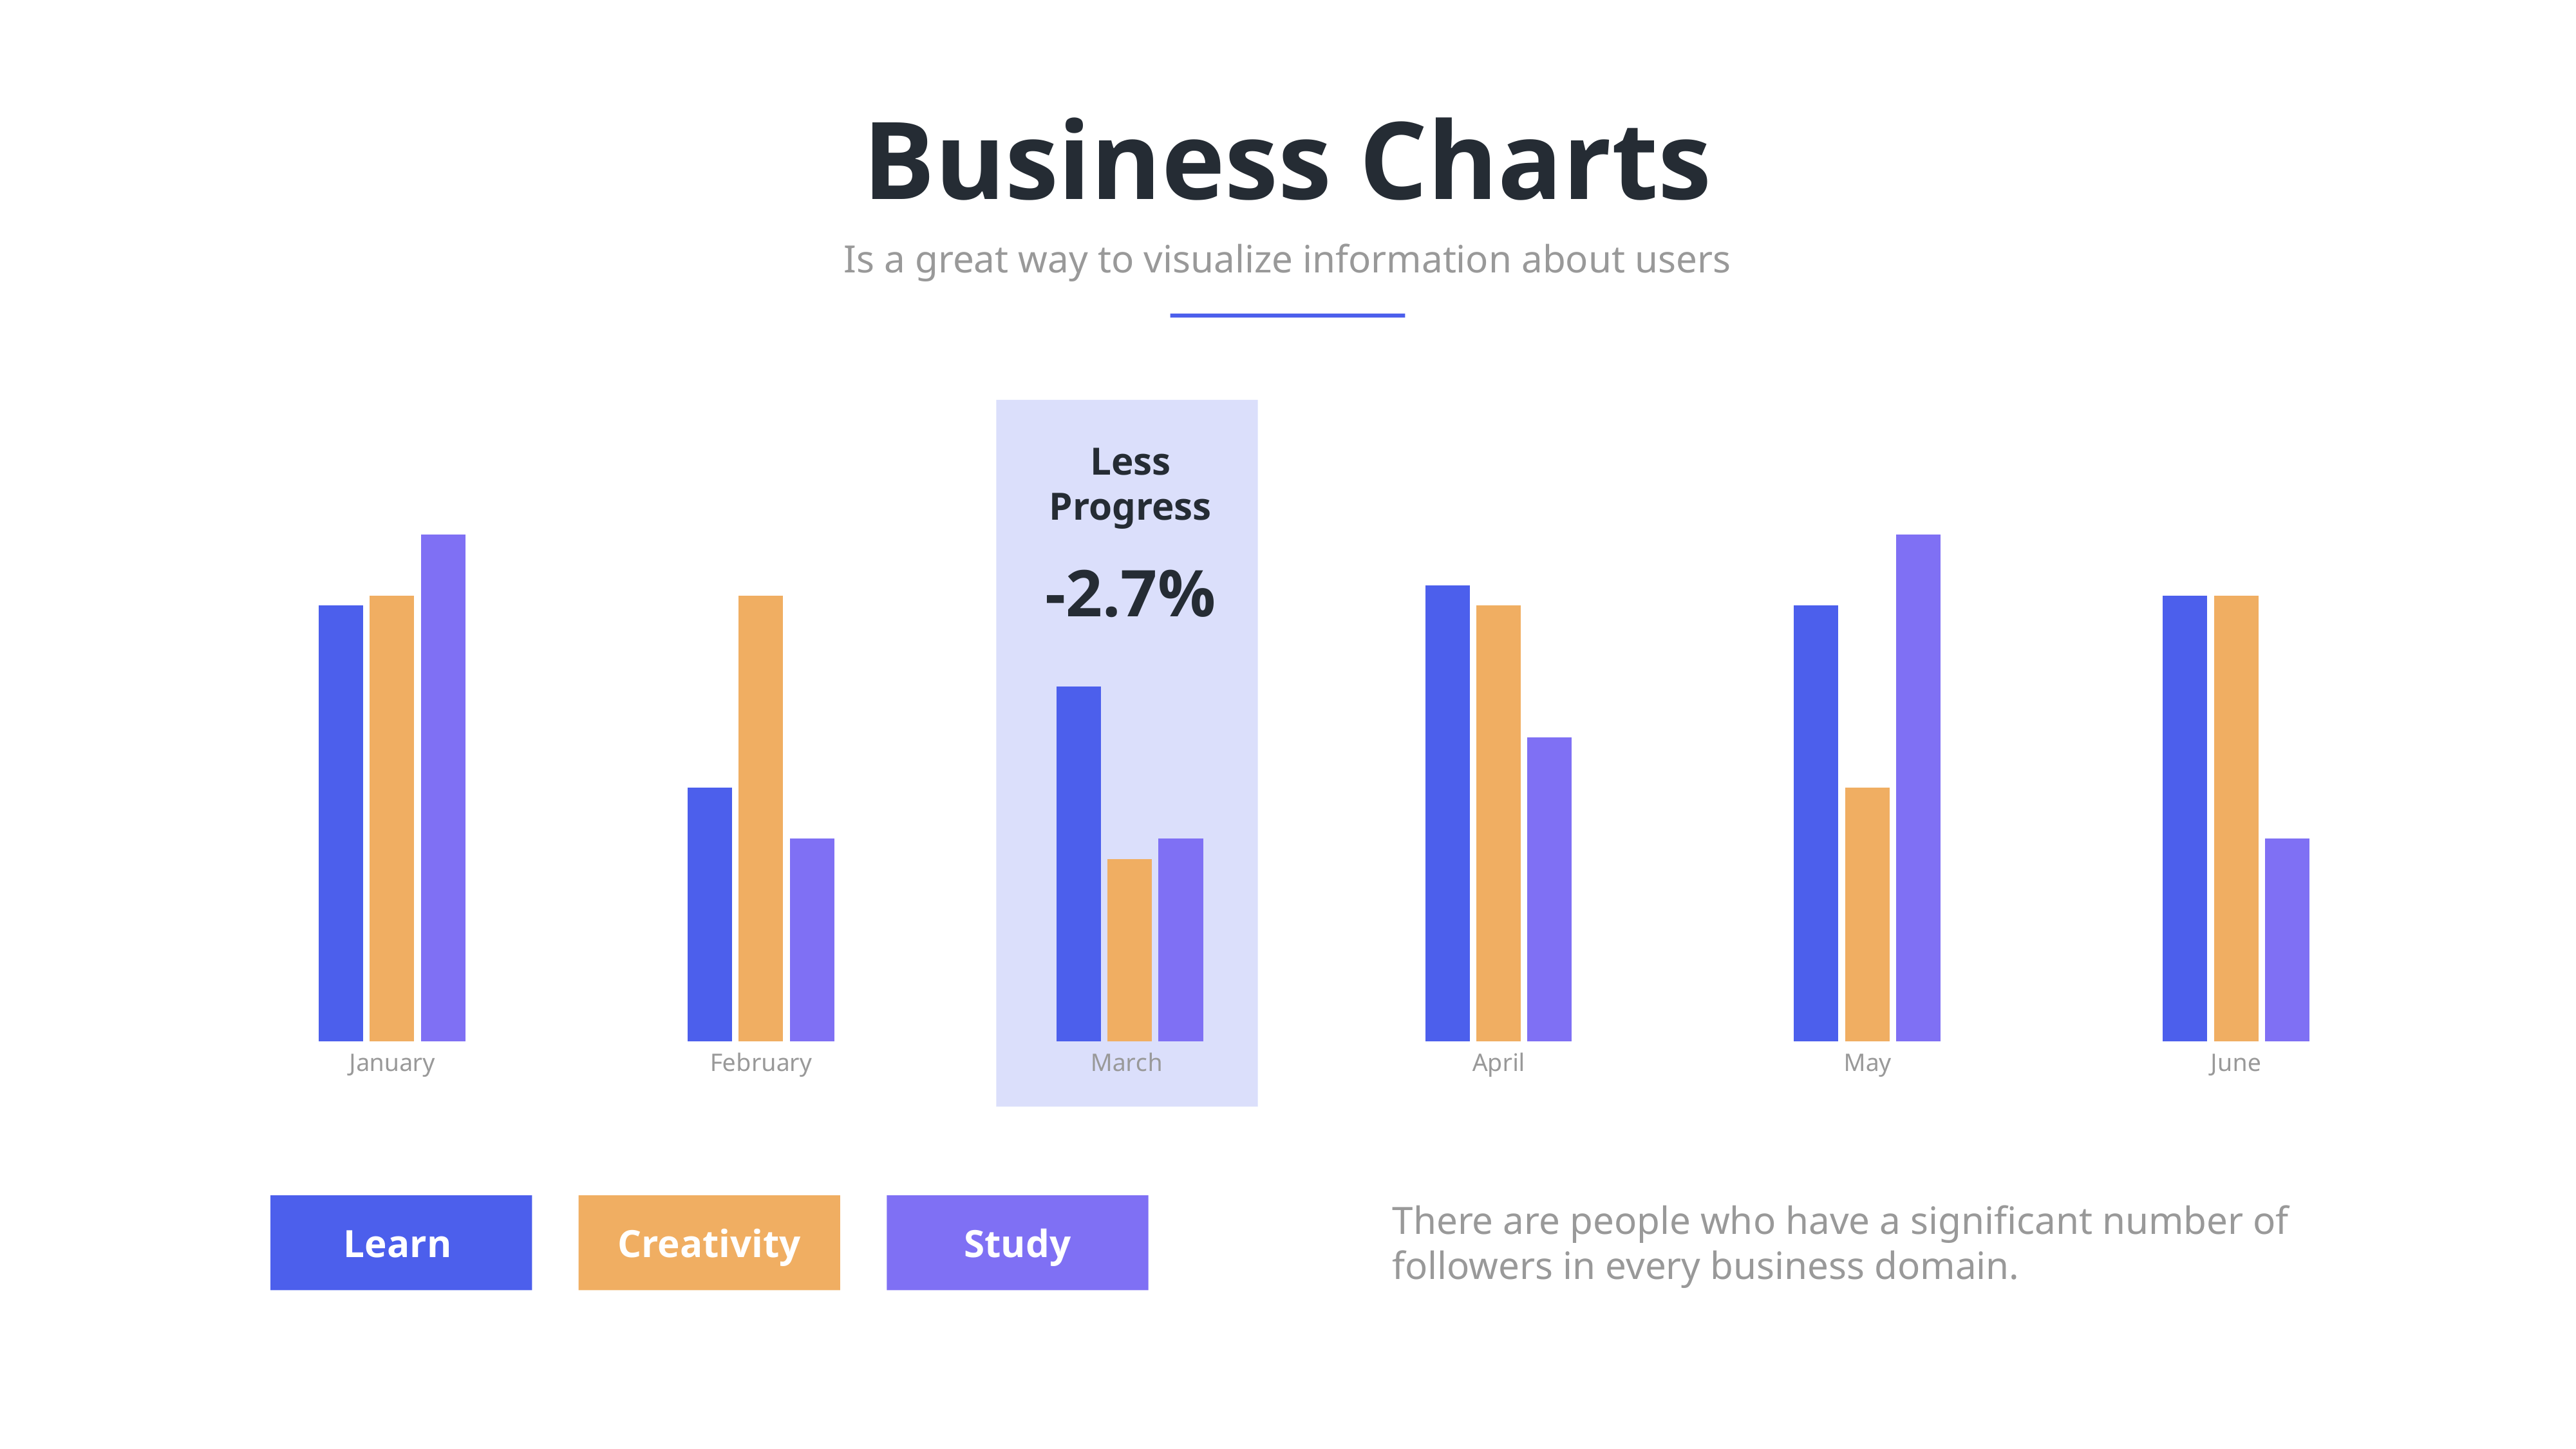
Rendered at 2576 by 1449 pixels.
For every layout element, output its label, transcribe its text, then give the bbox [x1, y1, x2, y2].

text_box There are people who have a significant number of followers in every business domain. [1382, 1191, 2365, 1292]
chart [91, 367, 2483, 1116]
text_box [664, 87, 1911, 318]
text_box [270, 1195, 1149, 1291]
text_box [946, 433, 1315, 636]
